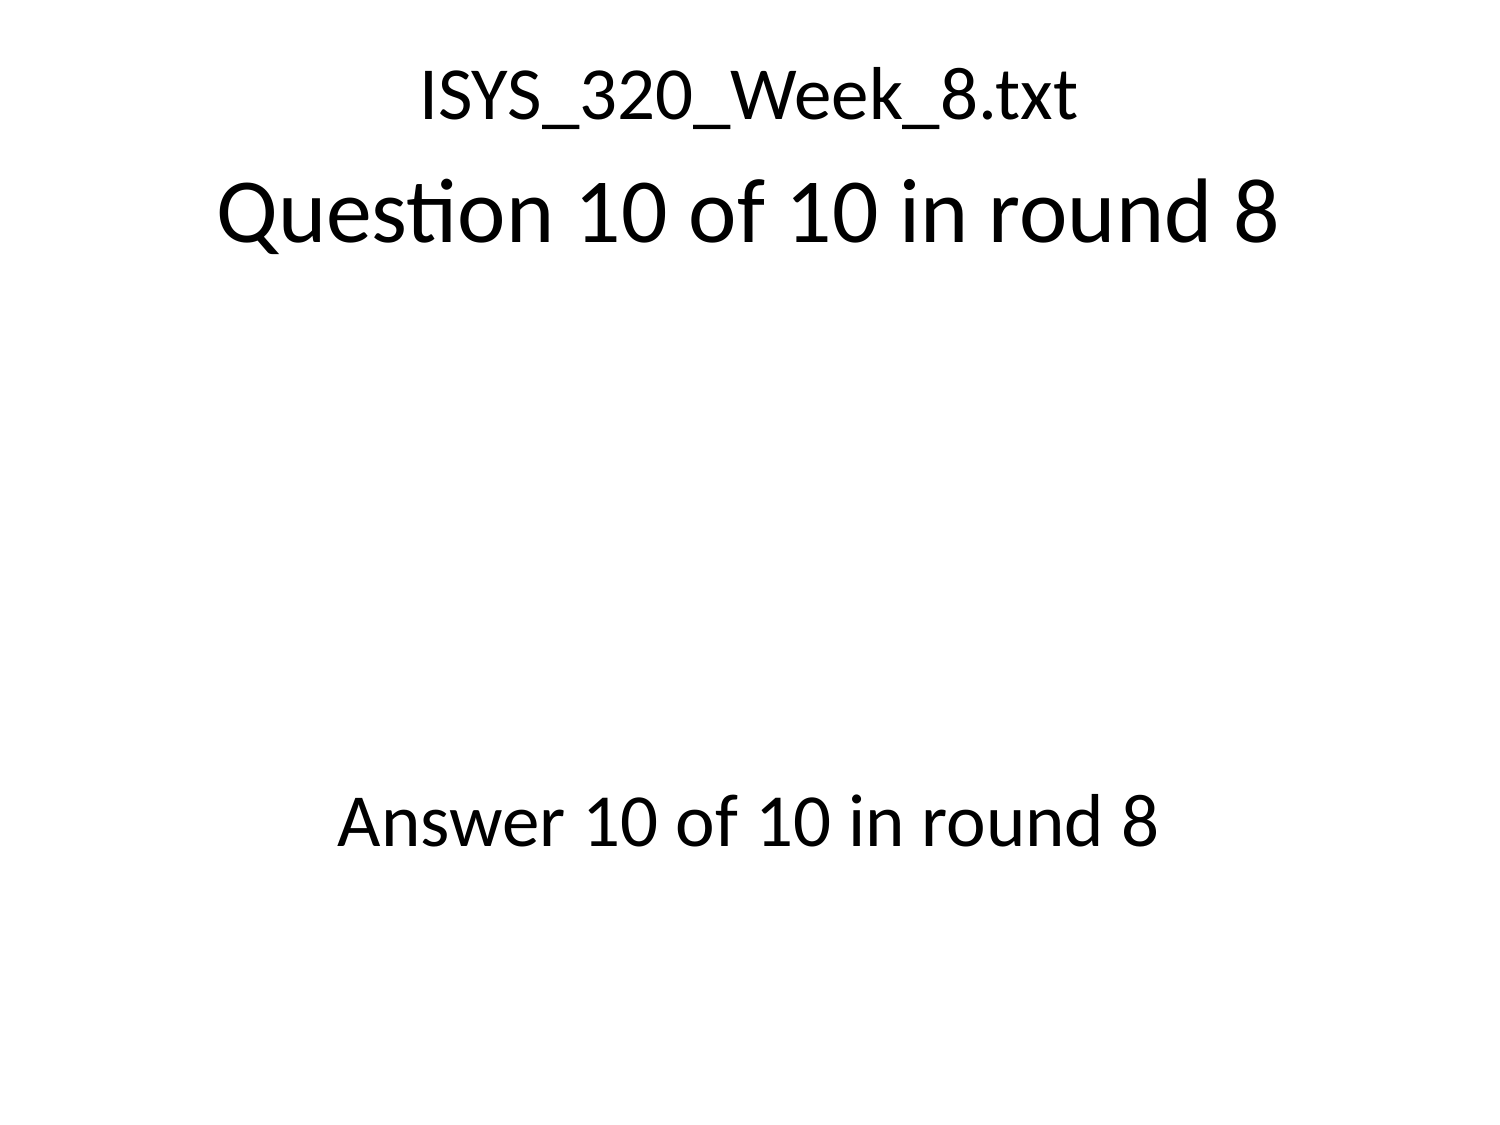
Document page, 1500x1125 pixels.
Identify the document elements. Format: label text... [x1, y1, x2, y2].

text_box Question 10 of 10 in round 8 [35, 143, 1463, 764]
text_box Answer 10 of 10 in round 8 [35, 764, 1463, 921]
text_box ISYS_320_Week_8.txt [35, 37, 1463, 143]
